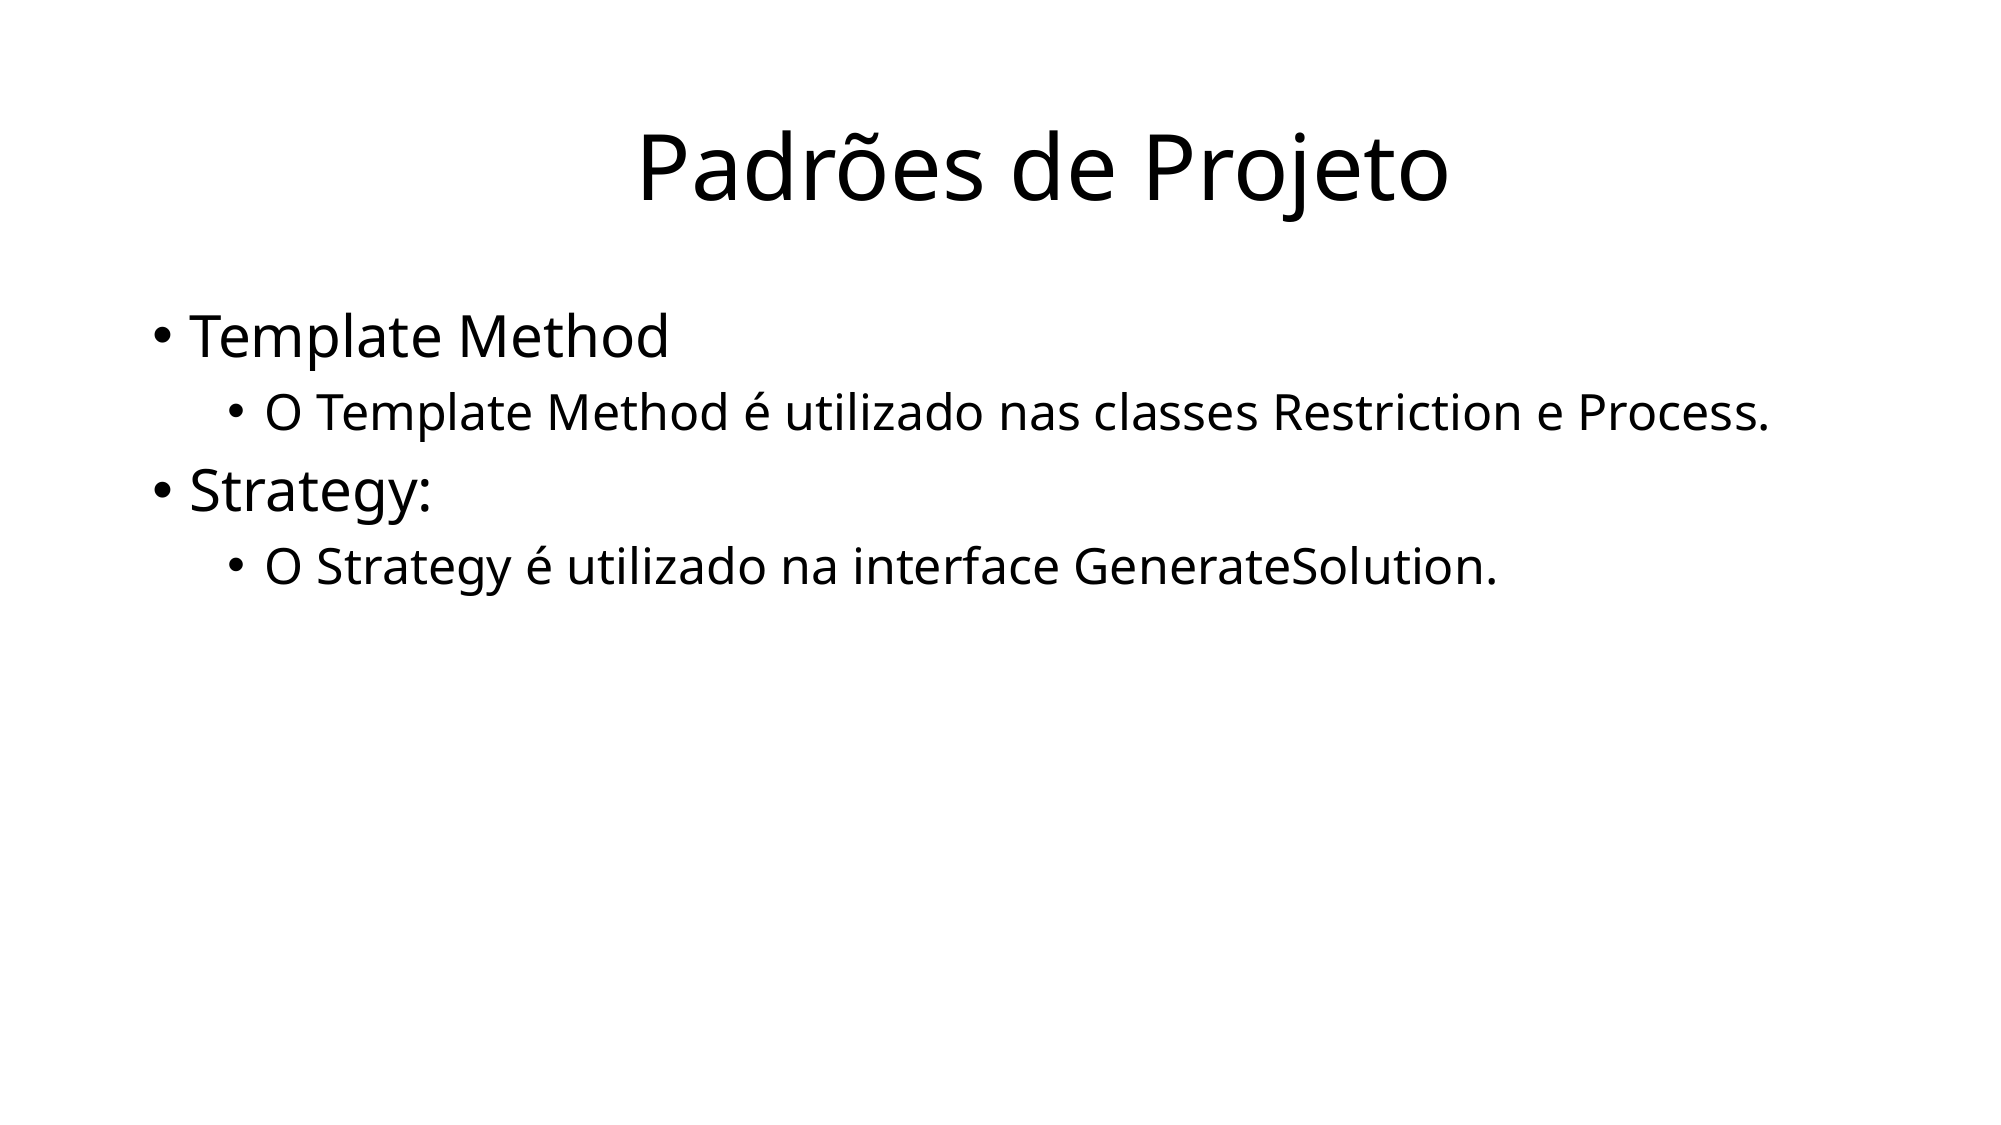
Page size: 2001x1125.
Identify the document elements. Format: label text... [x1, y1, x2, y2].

title Padrões de Projeto [181, 62, 1907, 280]
list Template Method O Template Method é utilizado nas classes Restriction e Process. Strategy: O Strategy é utilizado na interface GenerateSolution. [137, 299, 1863, 1014]
